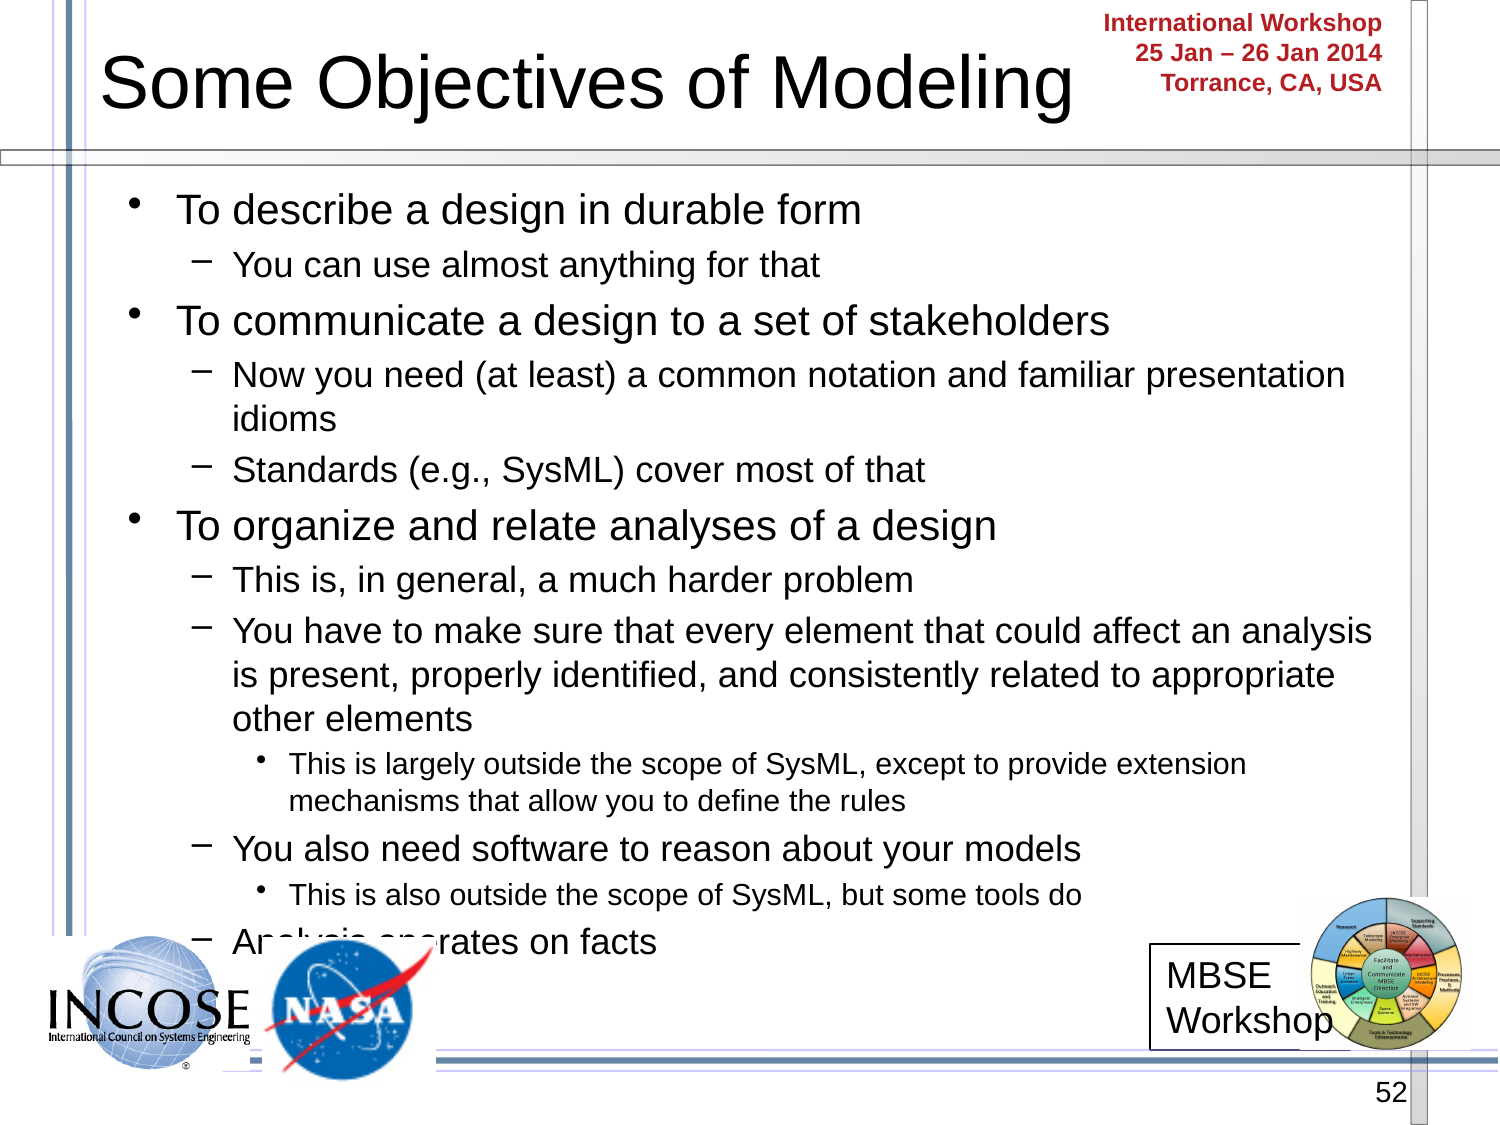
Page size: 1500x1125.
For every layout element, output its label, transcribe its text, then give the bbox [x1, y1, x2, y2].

list To describe a design in durable form You can use almost anything for that To communicate a design to a set of stakeholders Now you need (at least) a common notation and familiar presentation idioms Standards (e.g., SysML) cover most of that To organize and relate analyses of a design This is, in general, a much harder problem You have to make sure that every element that could affect an analysis is present, properly identified, and consistently related to appropriate other elements This is largely outside the scope of SysML, except to provide extension mechanisms that allow you to define the rules You also need software to reason about your models This is also outside the scope of SysML, but some tools do Analysis operates on facts [112, 174, 1425, 975]
title Some Objectives of Modeling [75, 0, 1100, 157]
slide_number 52 [1072, 1065, 1423, 1125]
picture [262, 937, 436, 1084]
picture [48, 936, 250, 1071]
